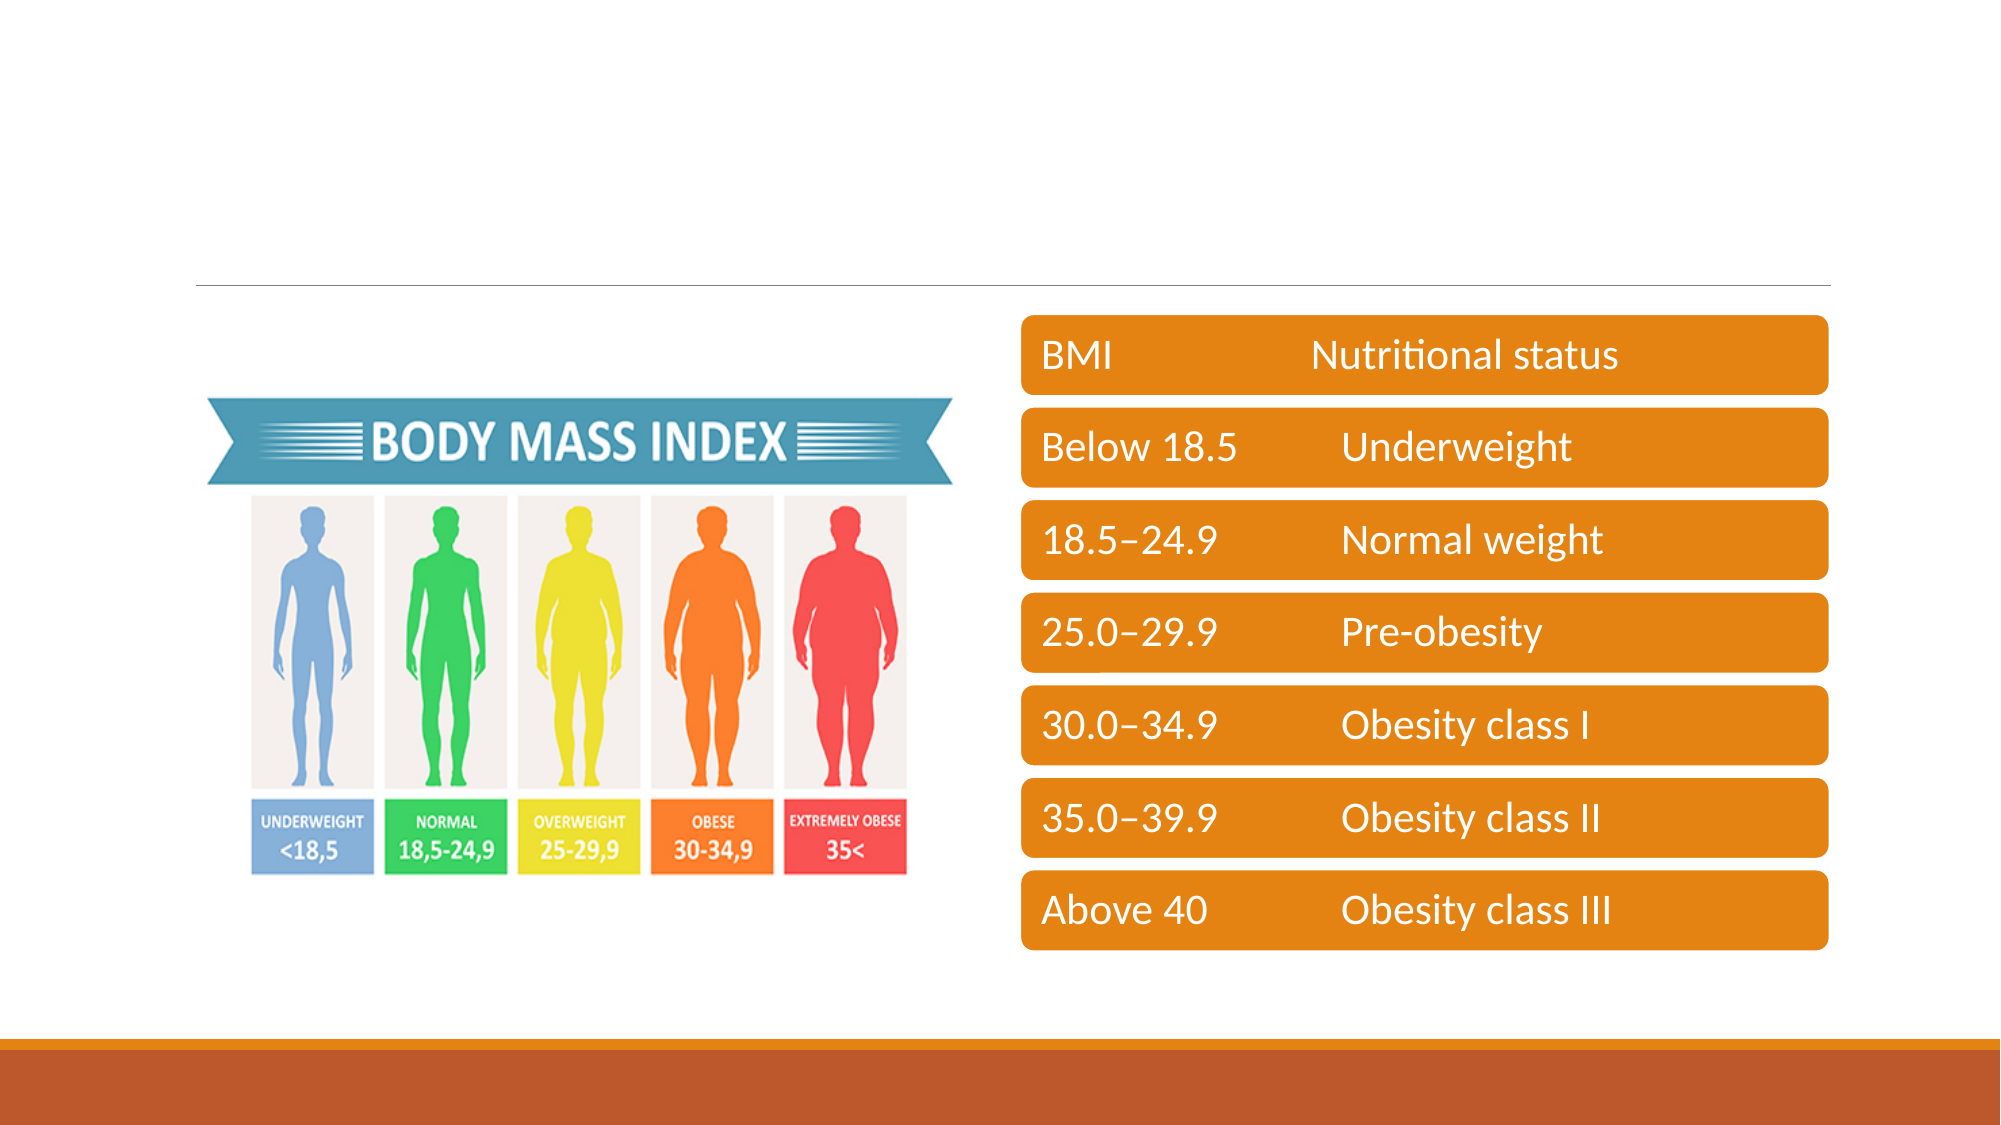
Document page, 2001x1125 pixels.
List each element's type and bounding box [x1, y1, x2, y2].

list [1019, 302, 1831, 964]
list [179, 393, 991, 880]
